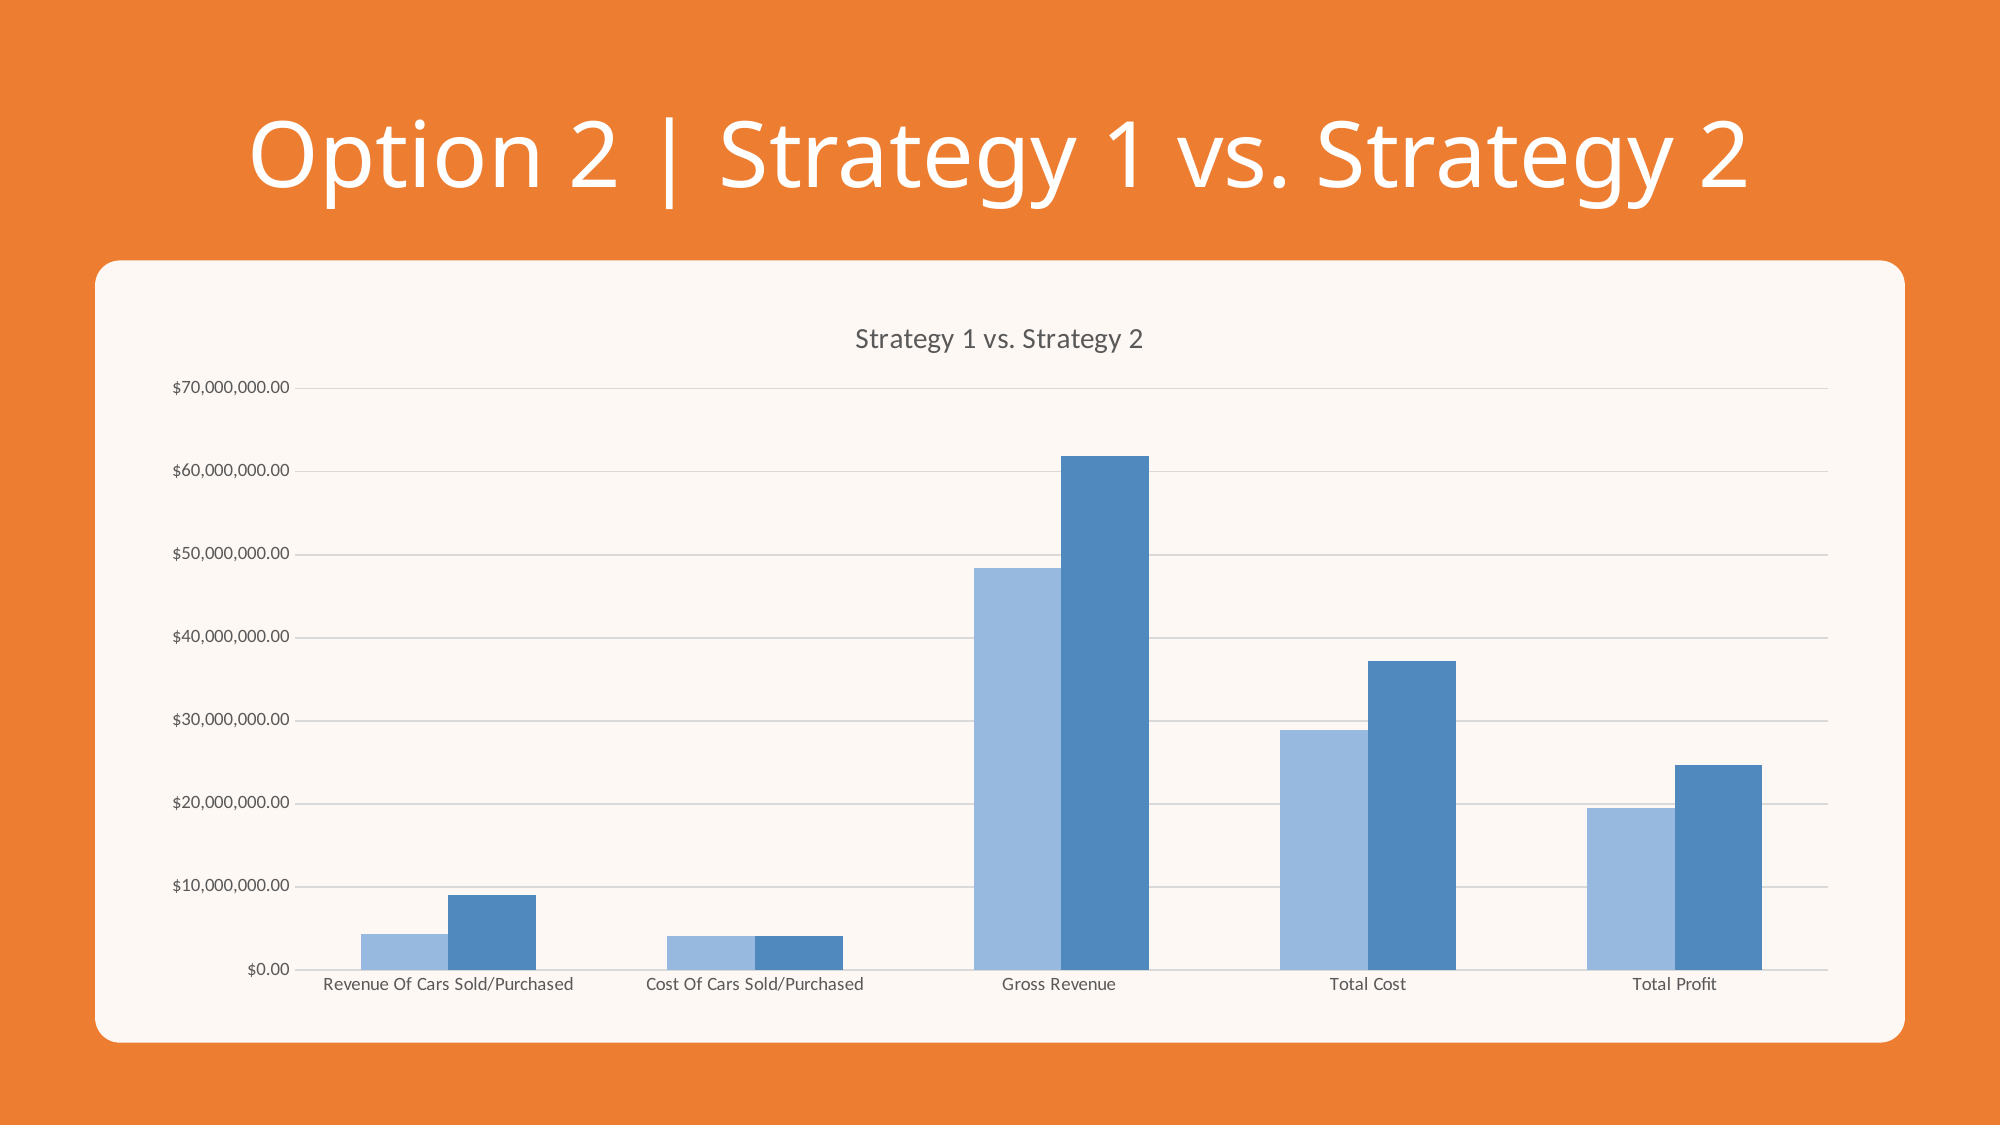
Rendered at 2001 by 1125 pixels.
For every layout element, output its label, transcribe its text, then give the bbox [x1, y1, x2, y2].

text_box [0, 0, 2000, 1125]
text_box [94, 259, 1906, 1044]
title Option 2 | Strategy 1 vs. Strategy 2 [137, 75, 1863, 241]
chart [137, 295, 1863, 1010]
